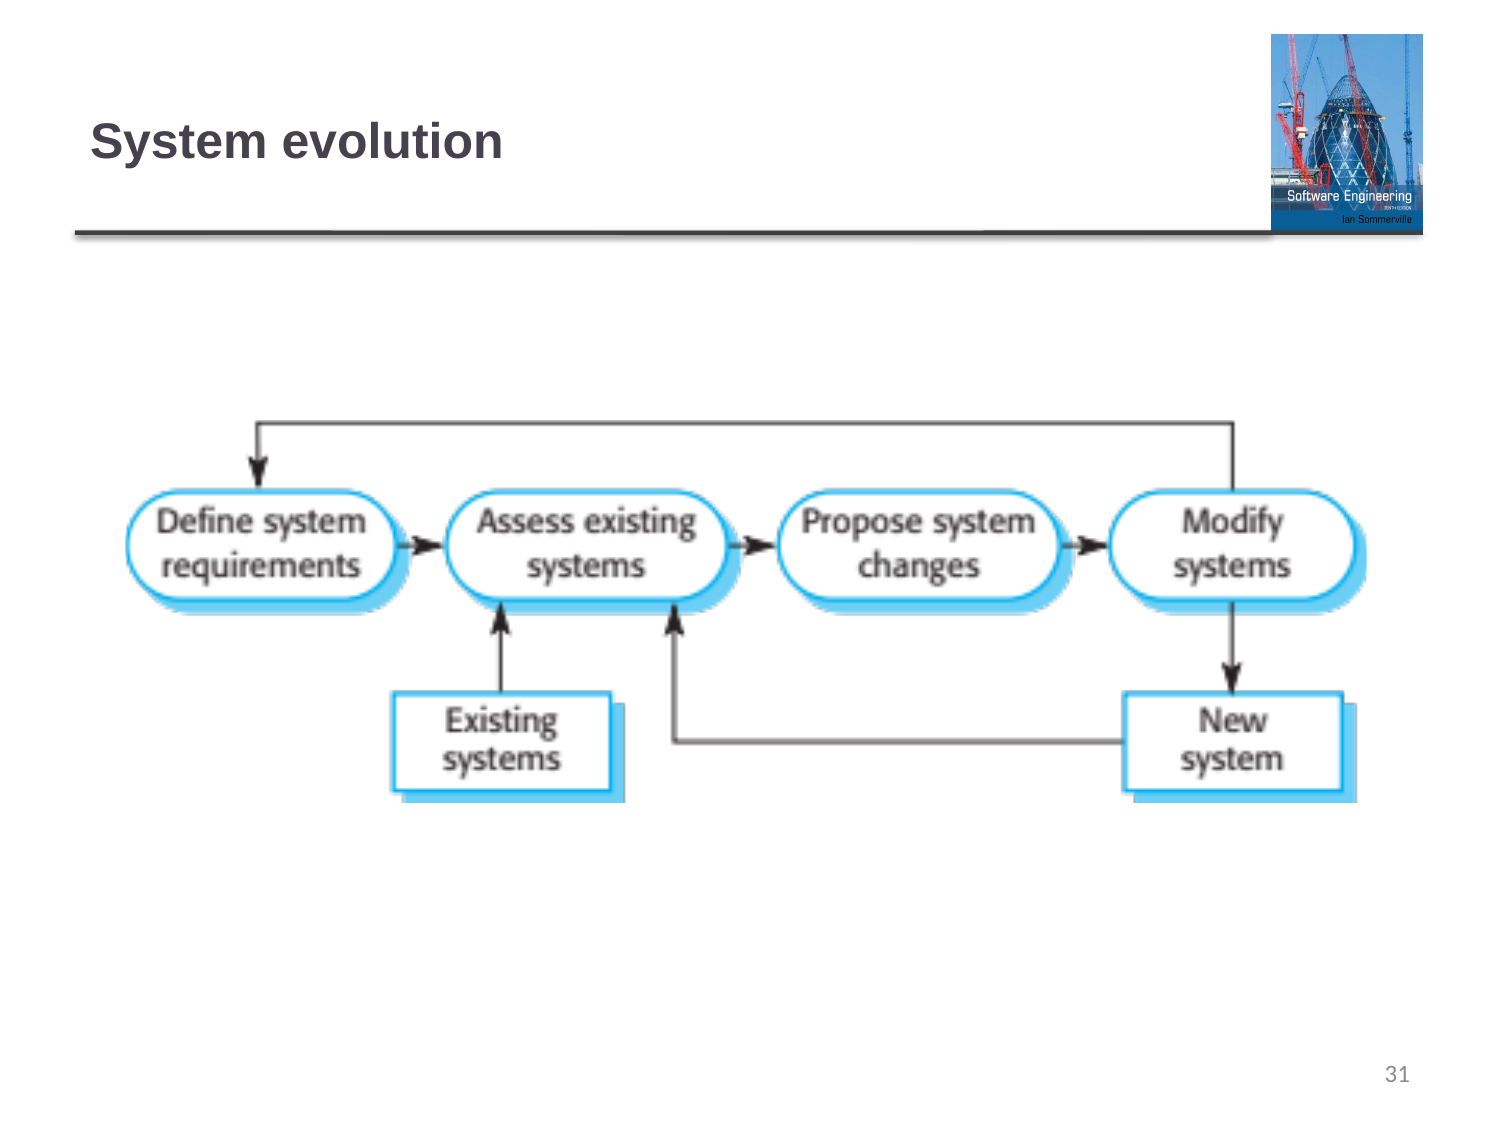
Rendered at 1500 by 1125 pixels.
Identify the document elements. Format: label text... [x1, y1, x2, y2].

picture [125, 420, 1367, 803]
slide_number 31 [1074, 1042, 1425, 1103]
title System evolution [74, 44, 1272, 233]
picture [1271, 34, 1423, 230]
